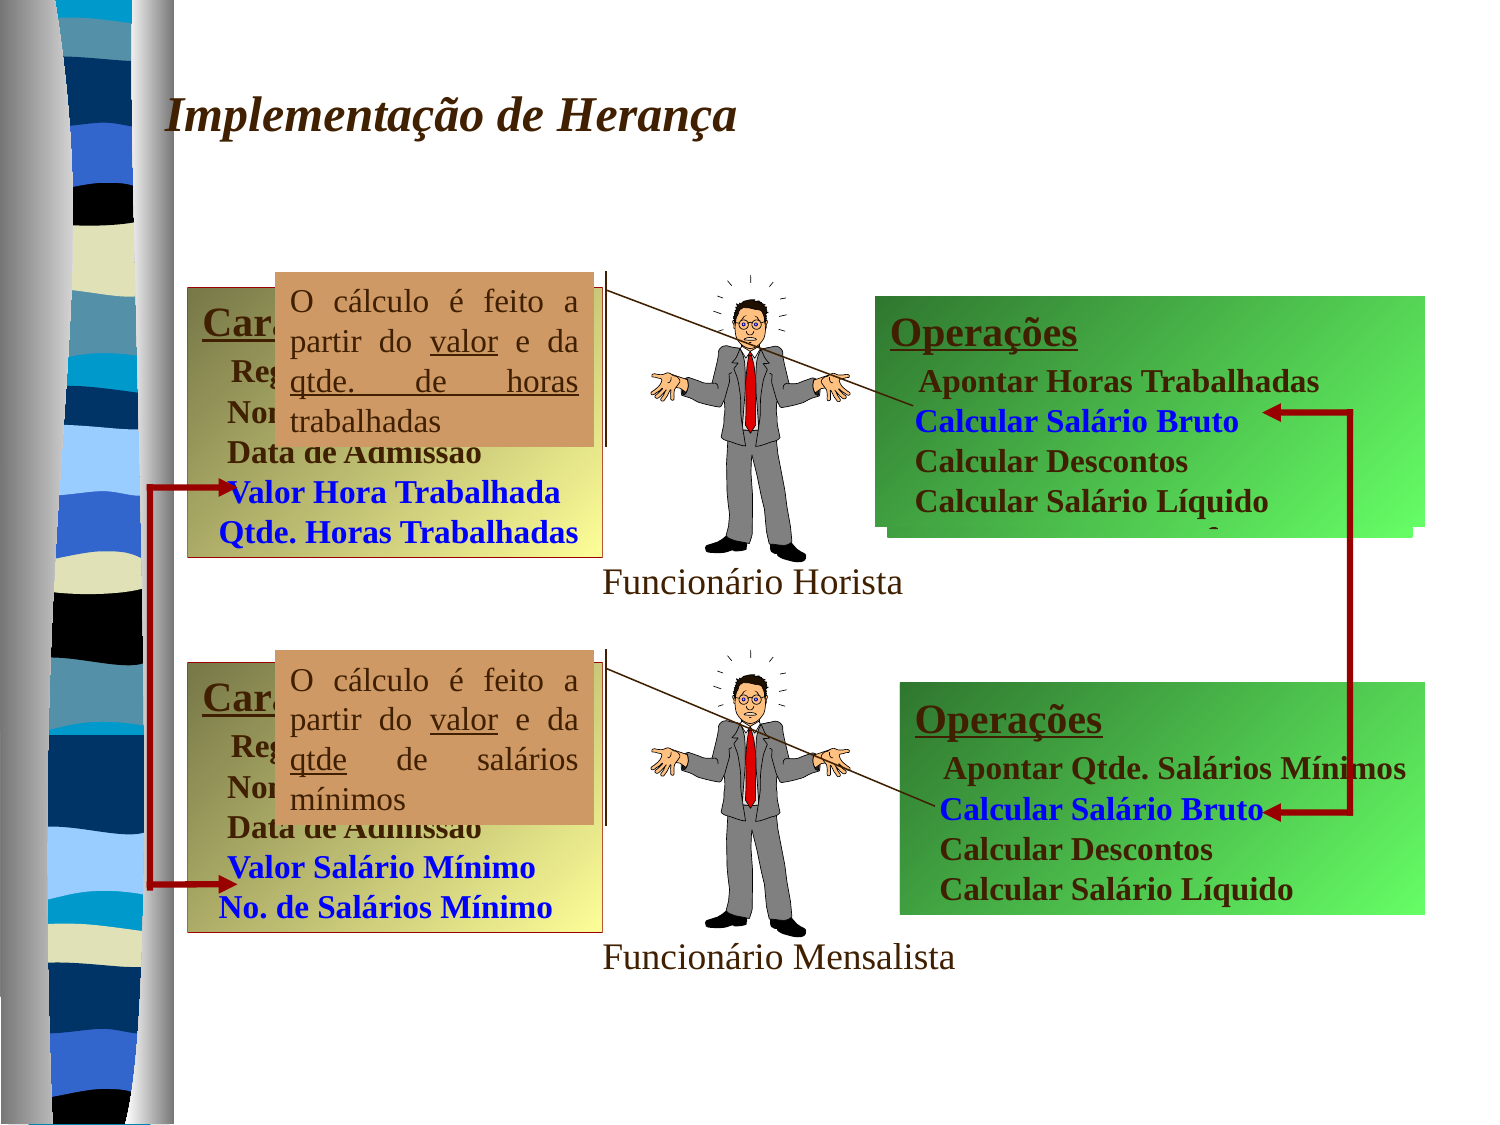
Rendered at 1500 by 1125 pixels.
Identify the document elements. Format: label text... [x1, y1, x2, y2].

text_box Funcionário Mensalista [587, 924, 1000, 986]
text_box Características Registro Funcional Nome Data de Admissão Valor Salário Mínimo No. de Salários Mínimo [187, 662, 603, 933]
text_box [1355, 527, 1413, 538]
picture [649, 649, 853, 938]
text_box Operações Apontar Horas Trabalhadas Calcular Salário Bruto Calcular Descontos Calcular Salário Líquido [875, 296, 1425, 527]
text_box O cálculo é feito a partir do valor e da qtde. de horas trabalhadas [275, 272, 594, 447]
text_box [1262, 412, 1350, 813]
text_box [149, 487, 238, 888]
text_box Implementação de Herança [149, 85, 754, 149]
text_box Funcionário Horista [587, 549, 950, 611]
text_box Operações Apontar Qtde. Salários Mínimos Calcular Salário Bruto Calcular Descontos Calcular Salário Líquido [899, 684, 1425, 915]
text_box O cálculo é feito a partir do valor e da qtde de salários mínimos [275, 650, 594, 825]
text_box Operações Apontar Horas Trabalhadas Calcular Salário Bruto Calcular Descontos Calcular Salário Líquido [887, 527, 1257, 538]
text_box Características Registro Funcional Nome Data de Admissão Valor Hora Trabalhada Qtde. Horas Trabalhadas [187, 287, 603, 558]
picture [649, 274, 853, 563]
